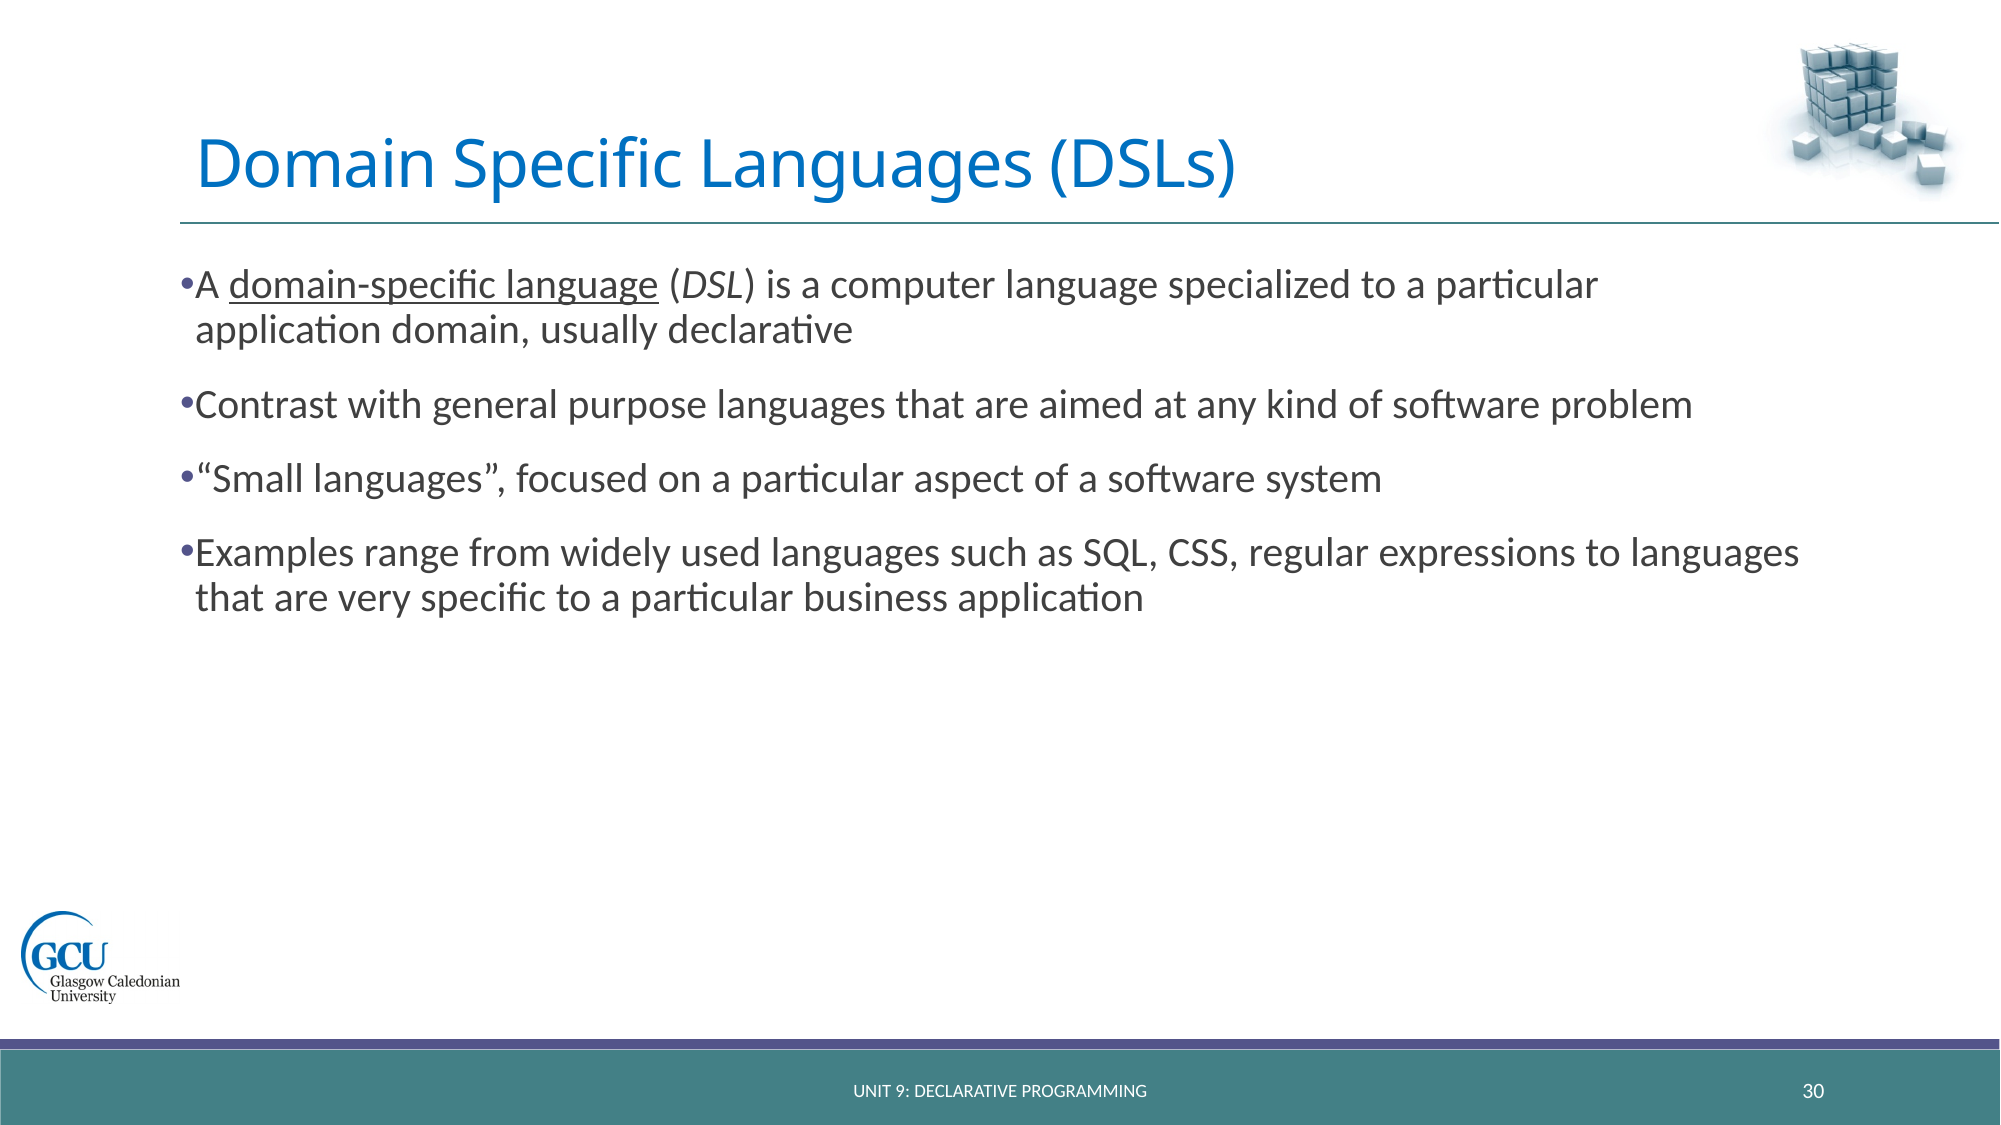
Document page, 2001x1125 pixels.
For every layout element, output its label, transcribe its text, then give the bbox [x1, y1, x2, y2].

list A domain-specific language (DSL) is a computer language specialized to a particular application domain, usually declarative Contrast with general purpose languages that are aimed at any kind of software problem “Small languages”, focused on a particular aspect of a software system Examples range from widely used languages such as SQL, CSS, regular expressions to languages that are very specific to a particular business application [180, 255, 1830, 1004]
picture [1741, 21, 1996, 212]
footer unit 9: declarative programming [604, 1059, 1396, 1120]
slide_number 30 [1624, 1059, 1840, 1120]
picture [21, 911, 180, 1004]
title Domain Specific Languages (DSLs) [180, 47, 1830, 209]
